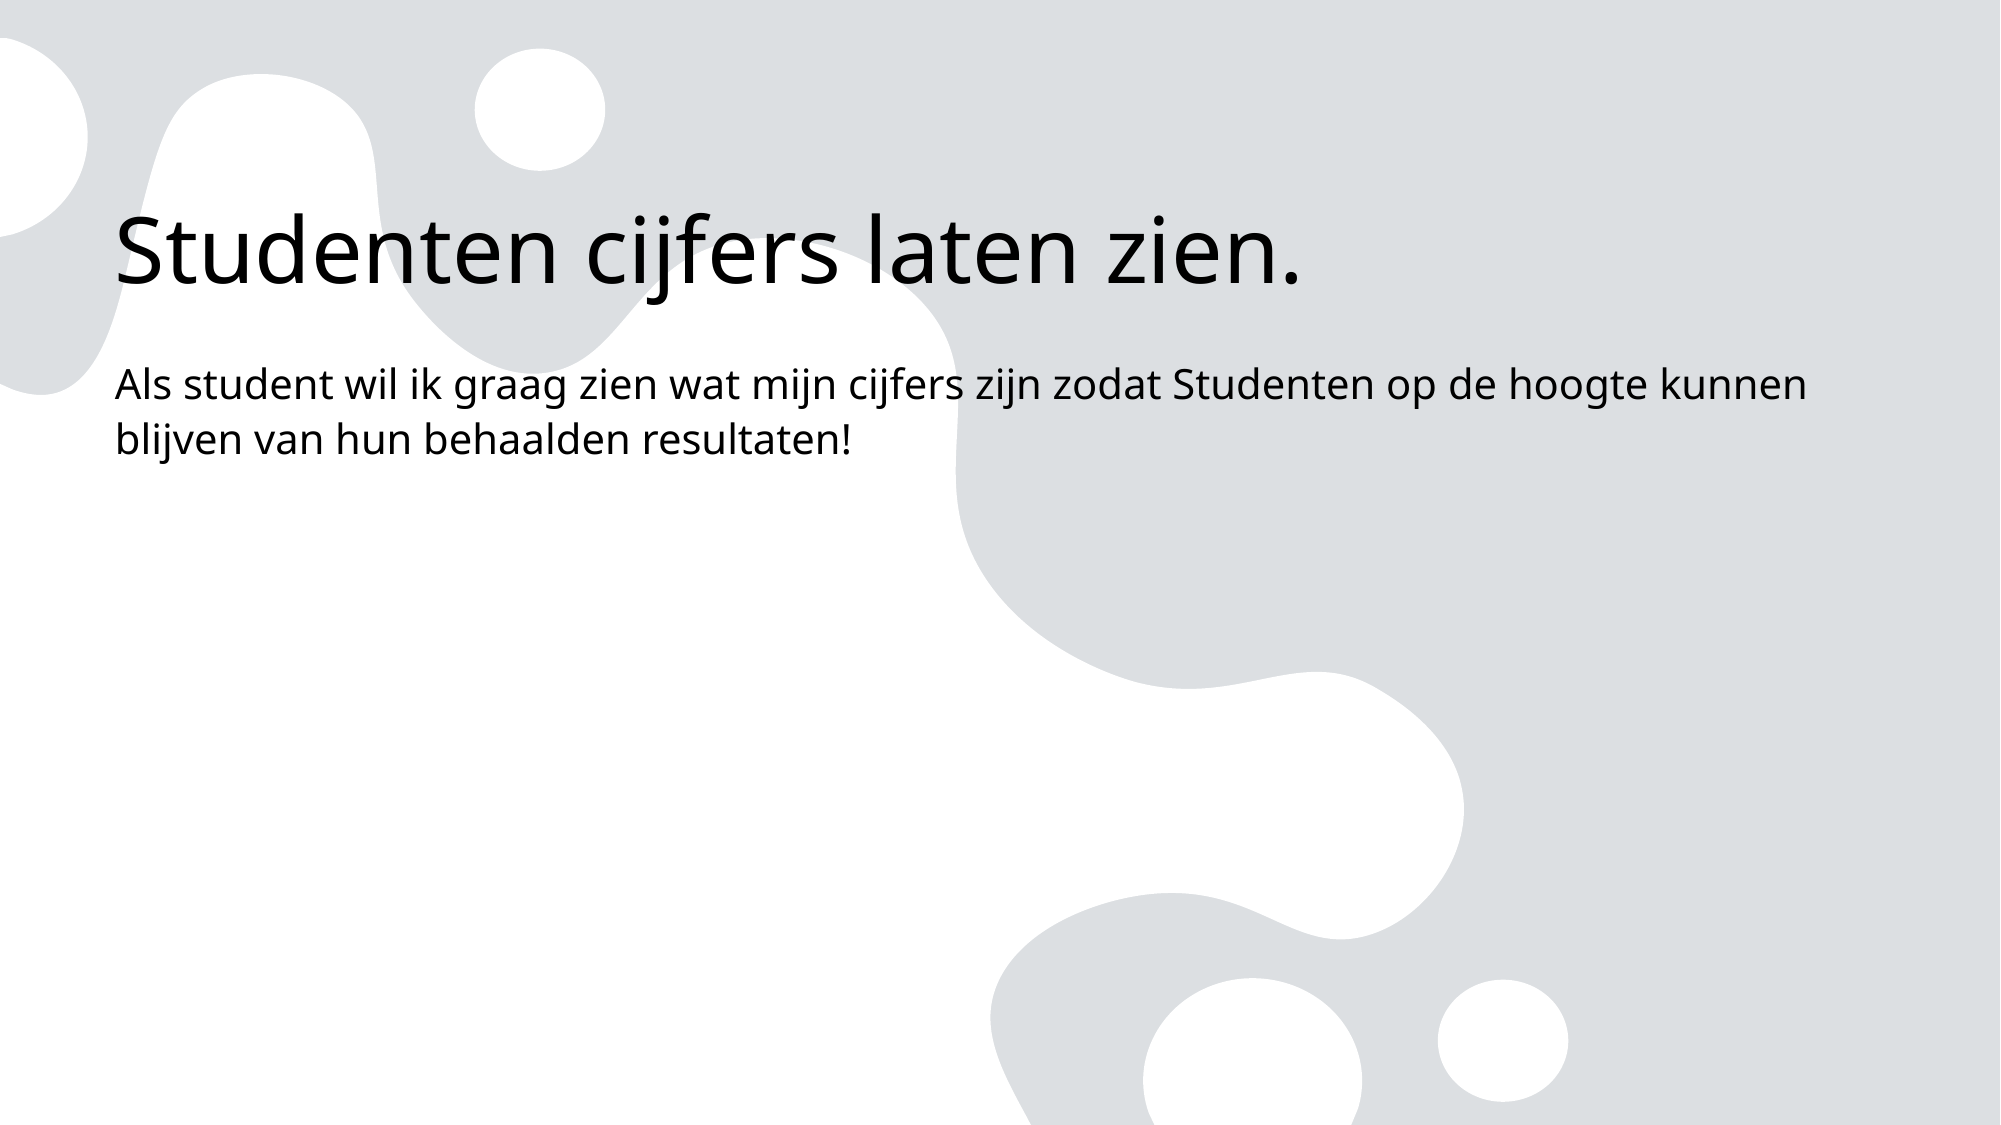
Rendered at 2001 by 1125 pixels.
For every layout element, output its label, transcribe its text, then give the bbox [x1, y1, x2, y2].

title Studenten cijfers laten zien. [99, 91, 1900, 309]
list Als student wil ik graag zien wat mijn cijfers zijn zodat Studenten op de hoogte kunnen blijven van hun behaalden resultaten! [99, 345, 1900, 1008]
